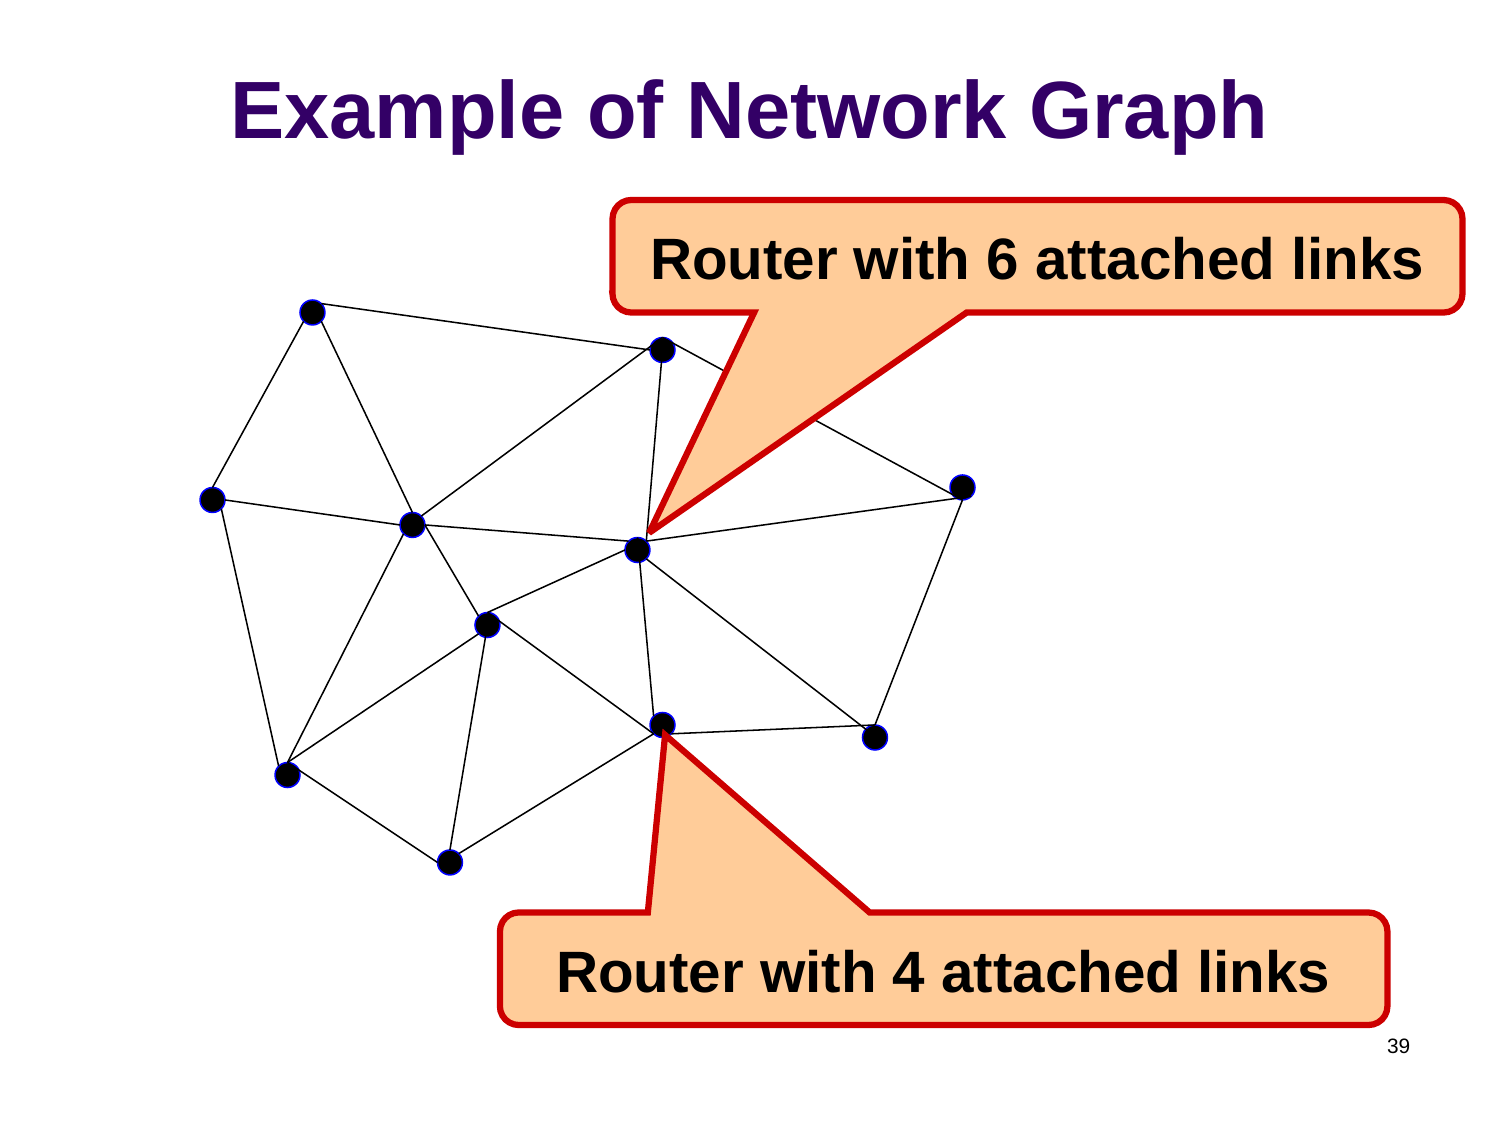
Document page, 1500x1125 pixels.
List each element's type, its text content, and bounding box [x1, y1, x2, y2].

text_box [321, 303, 651, 351]
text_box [874, 550, 963, 726]
text_box [863, 735, 888, 751]
text_box [628, 550, 632, 561]
slide_number 39 [1074, 1024, 1426, 1101]
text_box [287, 533, 404, 763]
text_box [424, 550, 479, 617]
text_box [320, 358, 413, 513]
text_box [646, 496, 972, 542]
text_box [200, 488, 225, 513]
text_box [664, 337, 963, 494]
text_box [212, 320, 304, 488]
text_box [487, 549, 626, 613]
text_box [221, 531, 279, 767]
text_box Router with 6 attached links [612, 199, 1463, 335]
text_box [637, 537, 654, 717]
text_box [658, 558, 869, 733]
text_box Router with 4 attached links [499, 740, 1388, 1026]
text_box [421, 337, 663, 517]
text_box [300, 299, 321, 325]
text_box [439, 851, 463, 875]
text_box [287, 771, 438, 863]
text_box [224, 499, 401, 526]
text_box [671, 724, 876, 735]
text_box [487, 612, 654, 733]
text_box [458, 733, 654, 854]
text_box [407, 633, 479, 763]
text_box [275, 774, 282, 787]
title Example of Network Graph [0, 20, 1500, 163]
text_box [449, 624, 488, 732]
text_box [966, 475, 976, 496]
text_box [449, 771, 453, 851]
text_box [402, 519, 419, 538]
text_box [424, 526, 629, 542]
